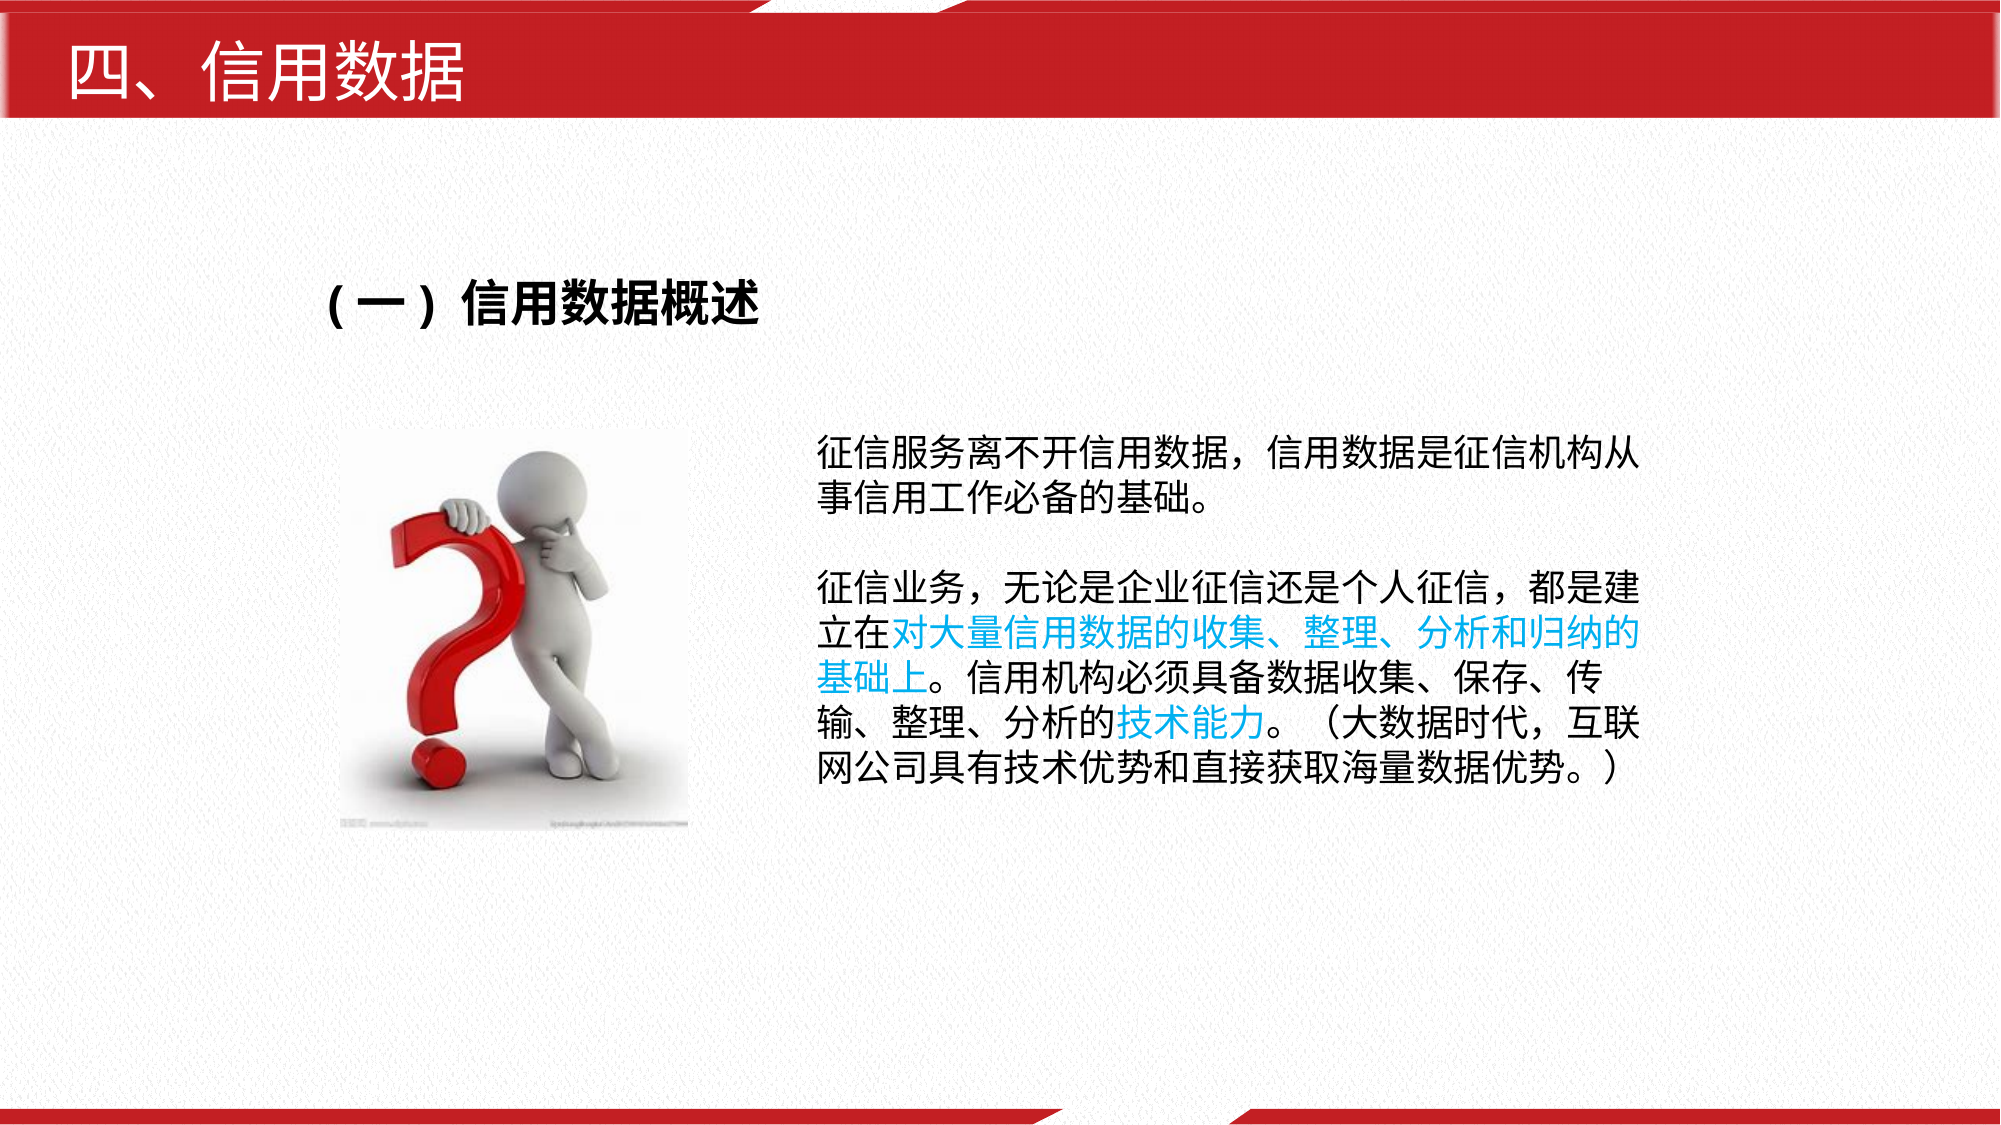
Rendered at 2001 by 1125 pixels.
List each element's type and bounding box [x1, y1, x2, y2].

picture [0, 12, 2000, 118]
text_box [0, 0, 2000, 12]
text_box [0, 118, 2000, 1125]
text_box [312, 264, 1688, 831]
